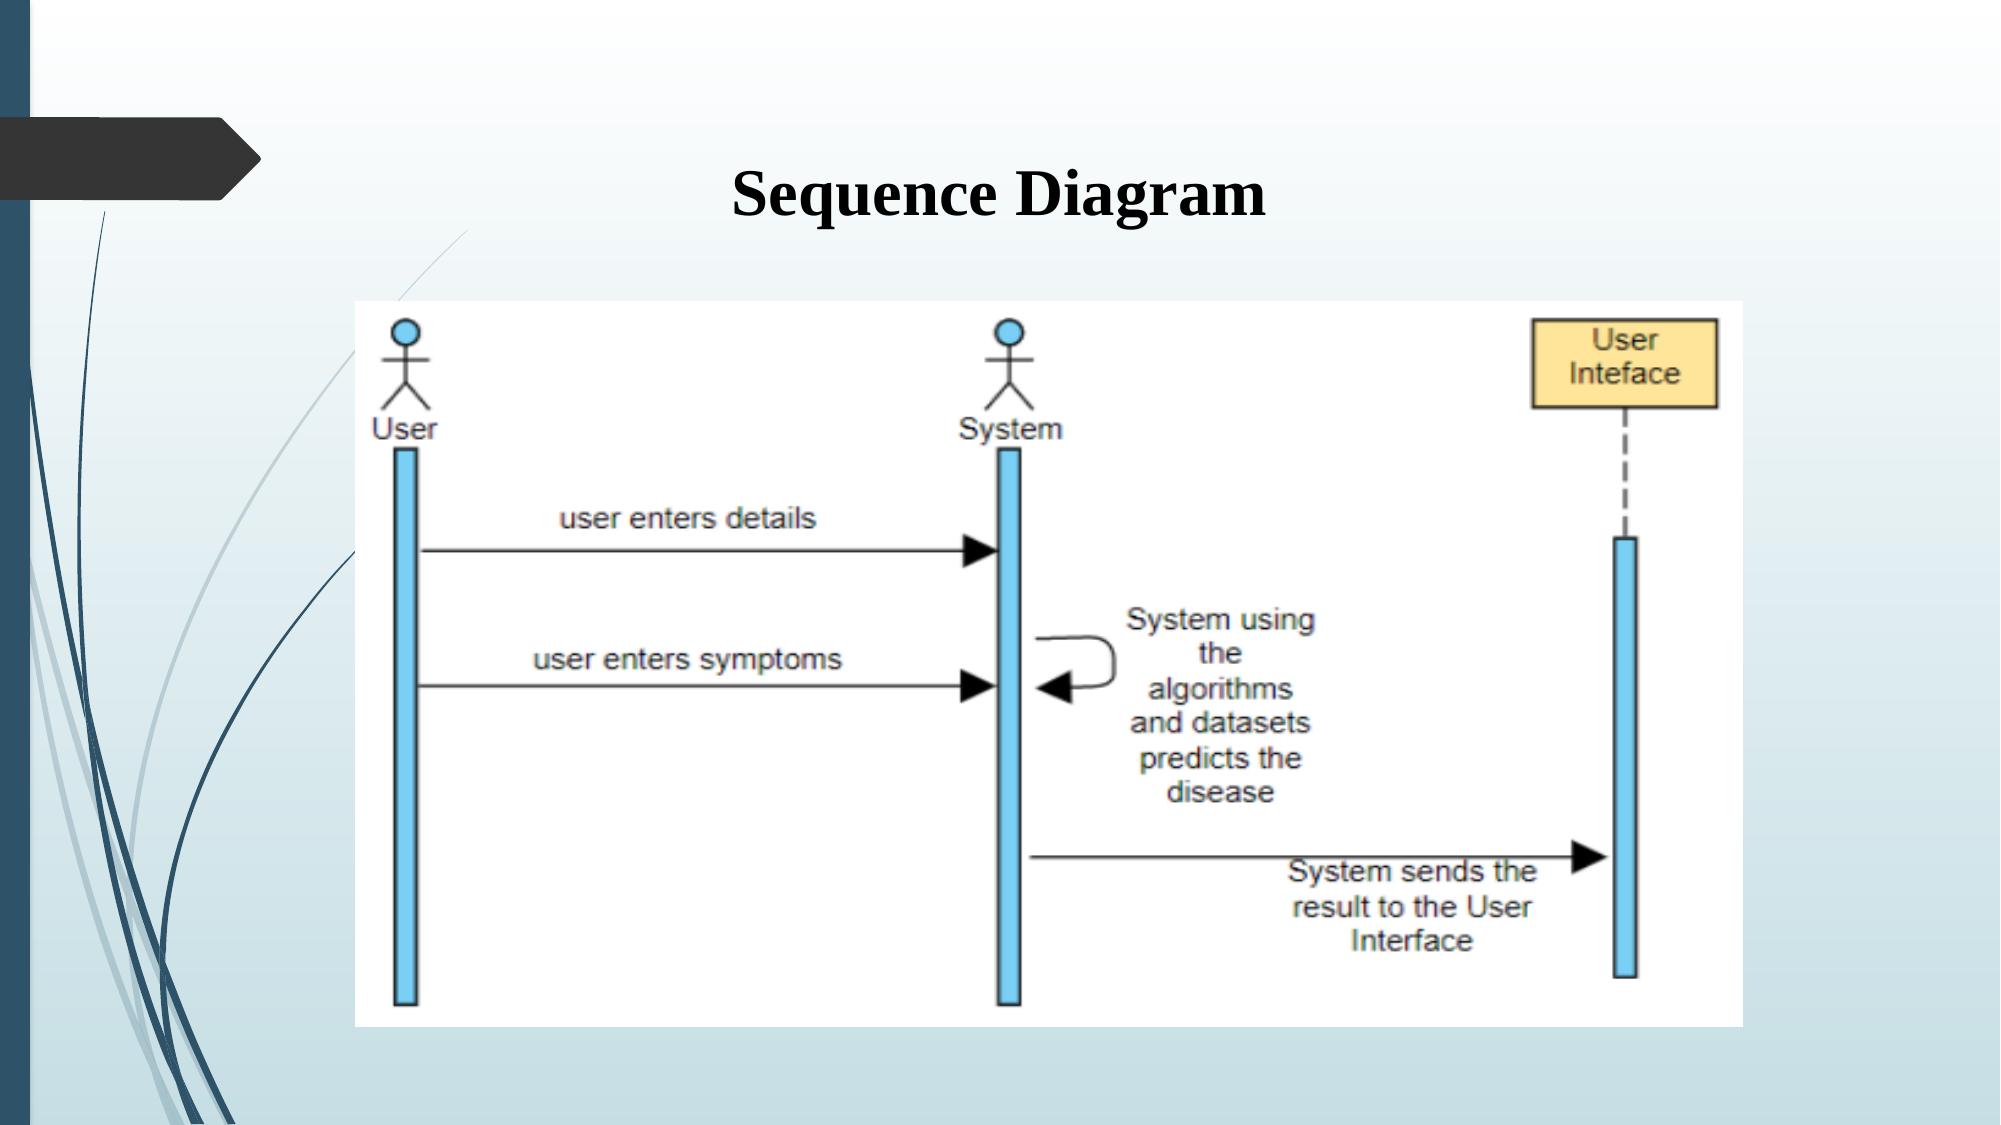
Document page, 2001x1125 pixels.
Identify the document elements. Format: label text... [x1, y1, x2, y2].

title Sequence Diagram [603, 140, 1397, 225]
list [354, 300, 1743, 1027]
